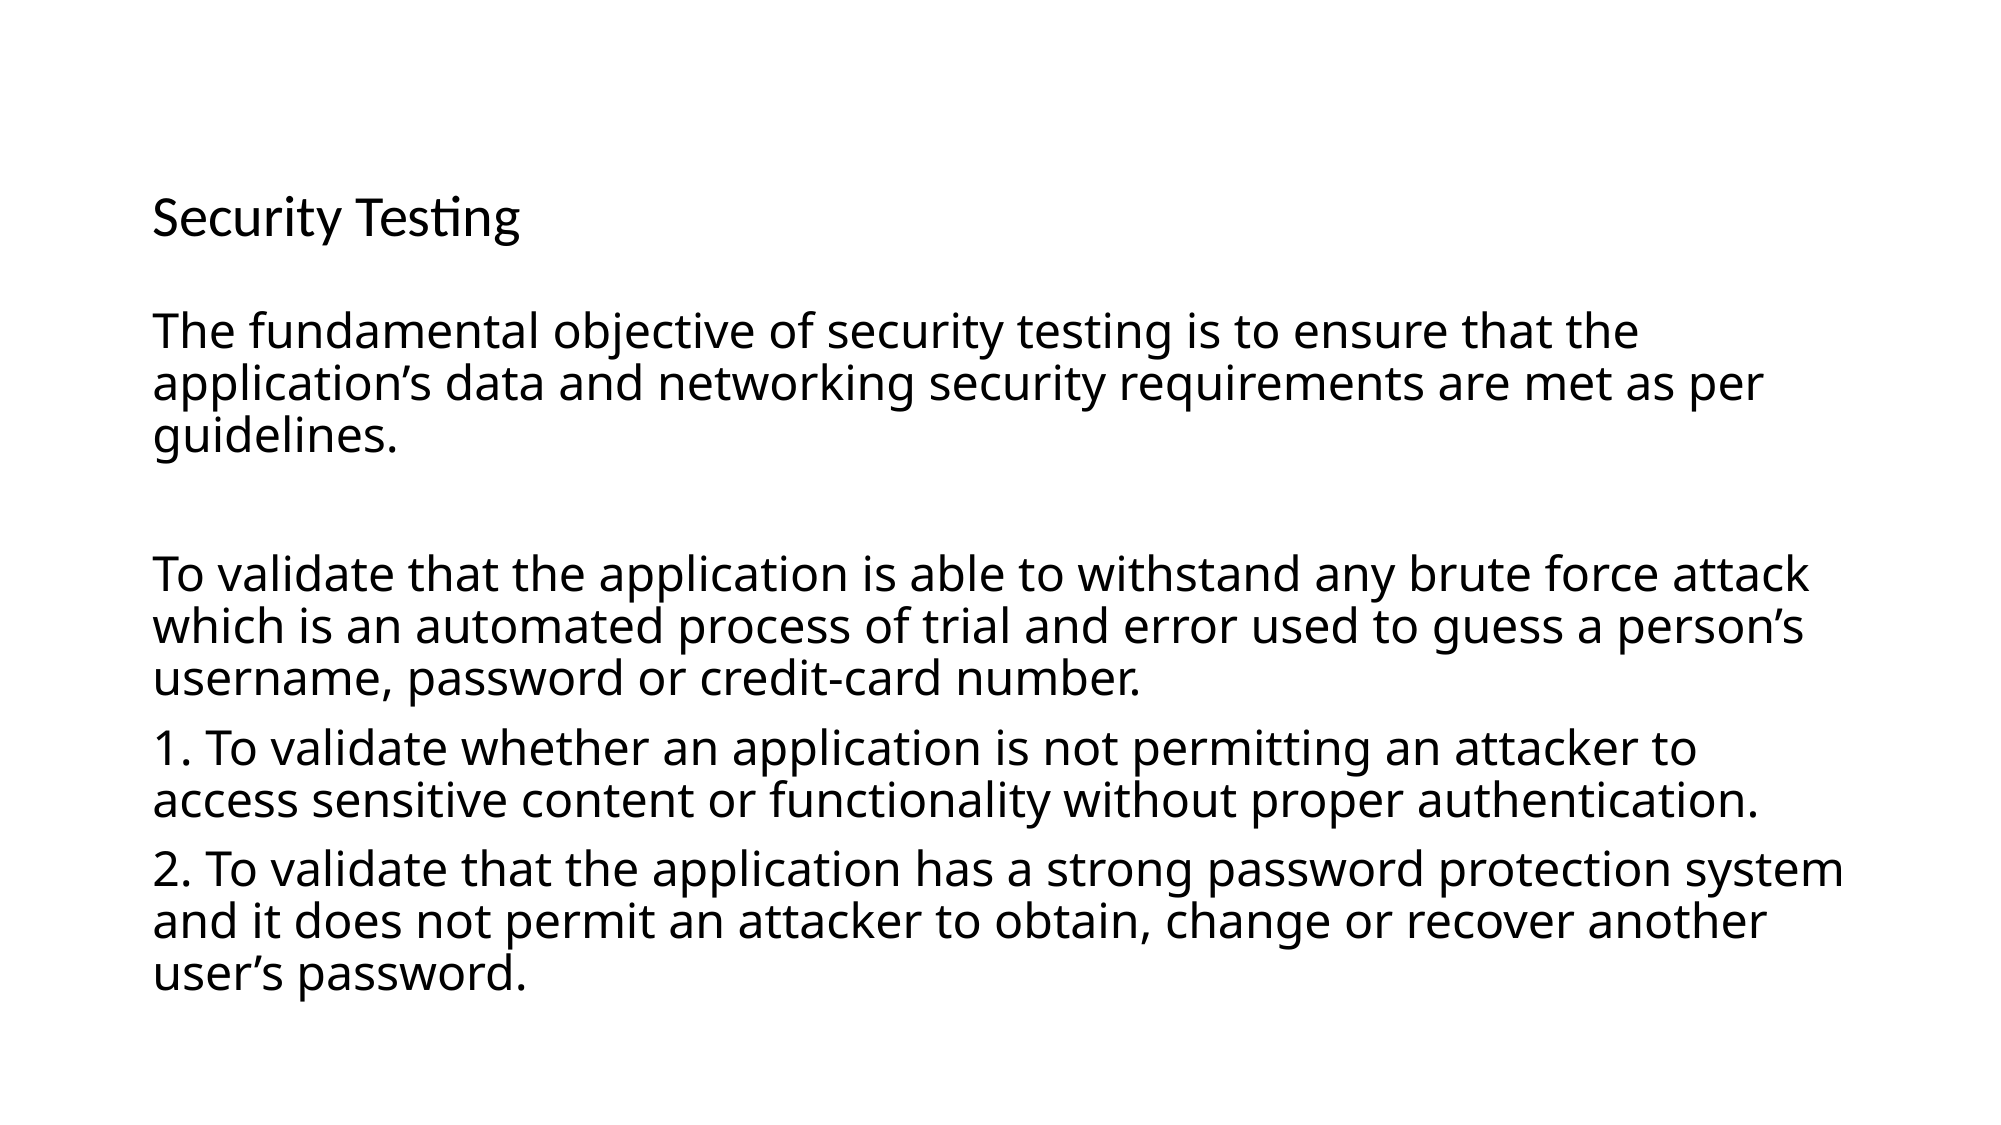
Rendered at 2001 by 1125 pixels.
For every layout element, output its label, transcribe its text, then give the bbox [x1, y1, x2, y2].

title Security Testing [137, 59, 1863, 278]
list The fundamental objective of security testing is to ensure that the application’s data and networking security requirements are met as per guidelines. To validate that the application is able to withstand any brute force attack which is an automated process of trial and error used to guess a person’s username, password or credit-card number. 1. To validate whether an application is not permitting an attacker to access sensitive content or functionality without proper authentication. 2. To validate that the application has a strong password protection system and it does not permit an attacker to obtain, change or recover another user’s password. [137, 299, 1863, 1014]
